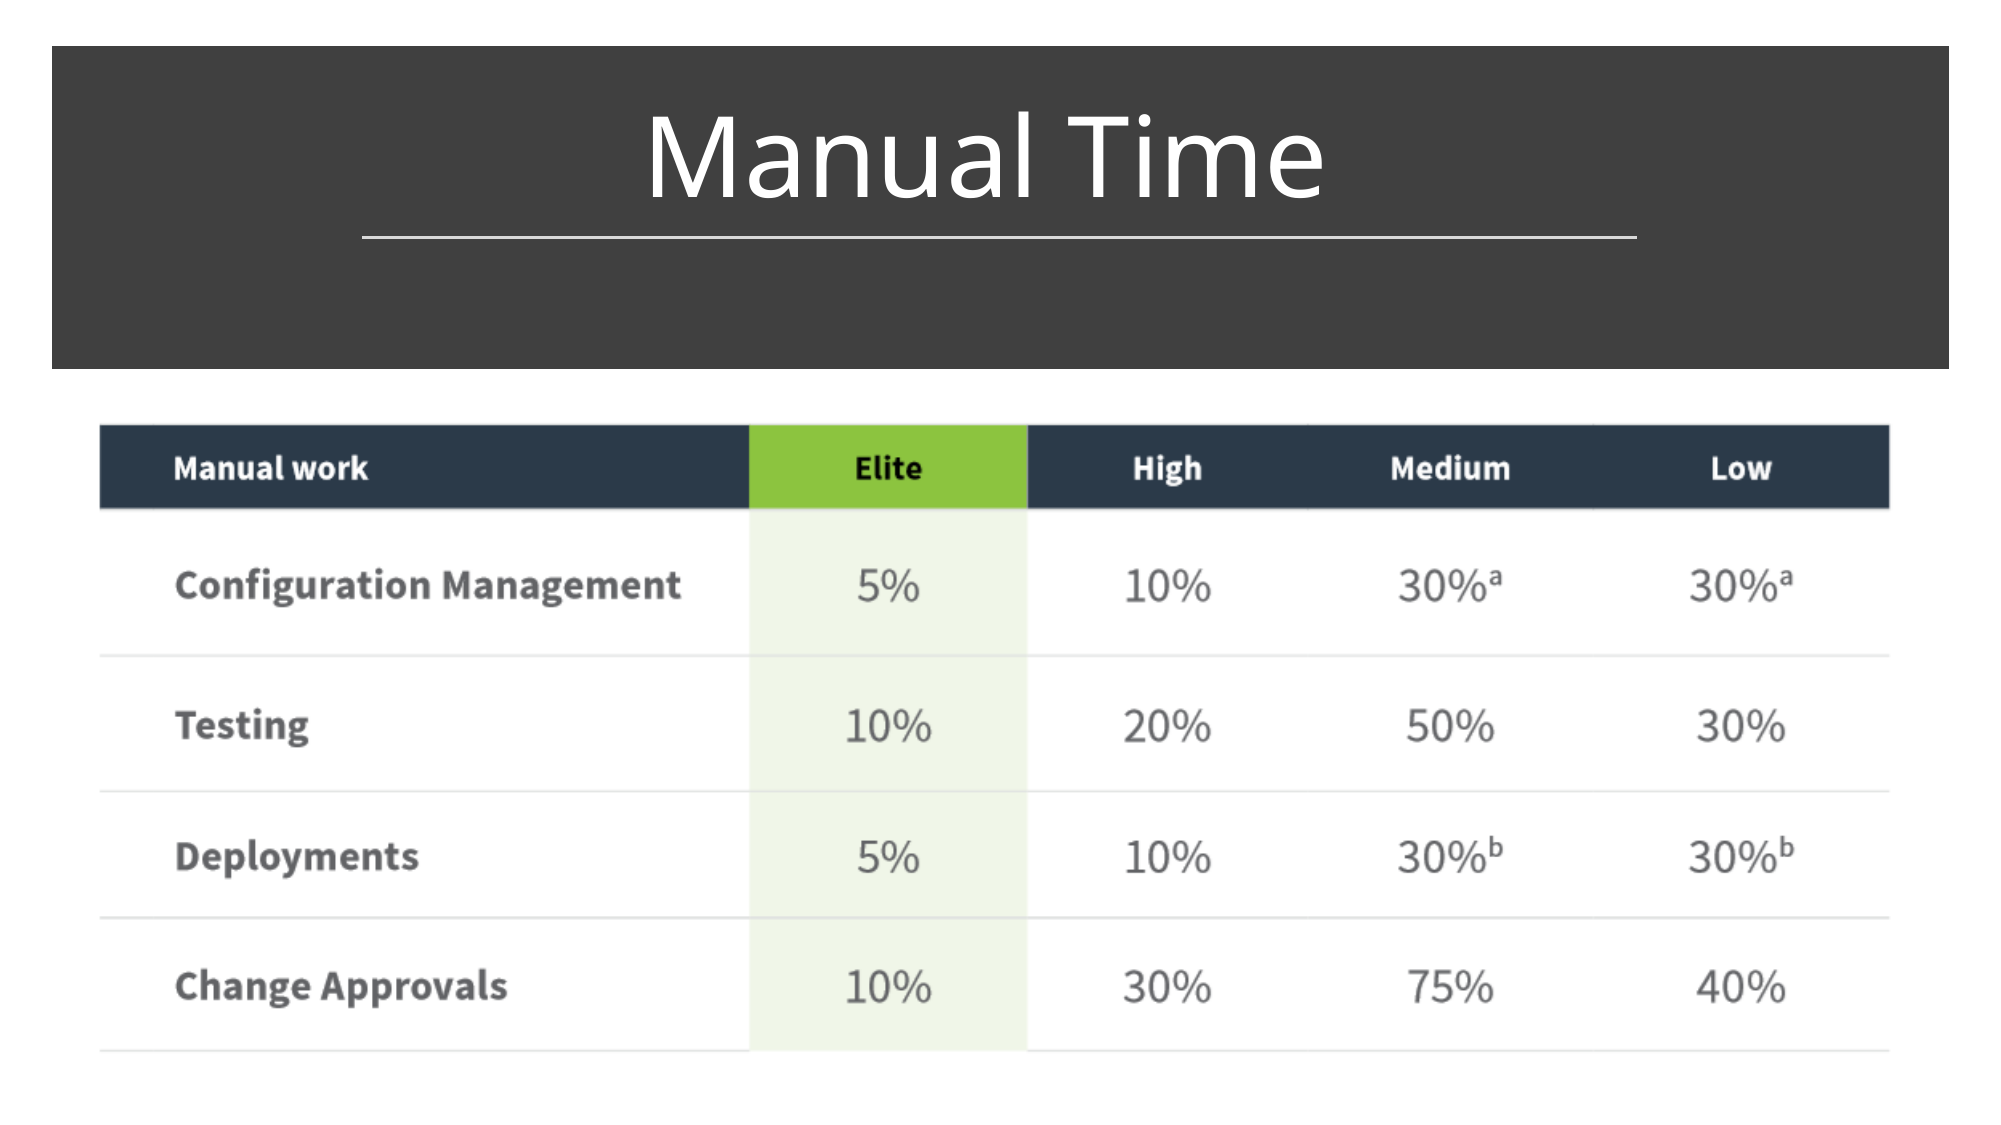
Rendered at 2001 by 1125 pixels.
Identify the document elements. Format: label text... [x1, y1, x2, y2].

text_box [61, 55, 1939, 360]
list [84, 411, 1907, 1068]
title Manual Time [86, 76, 1914, 230]
